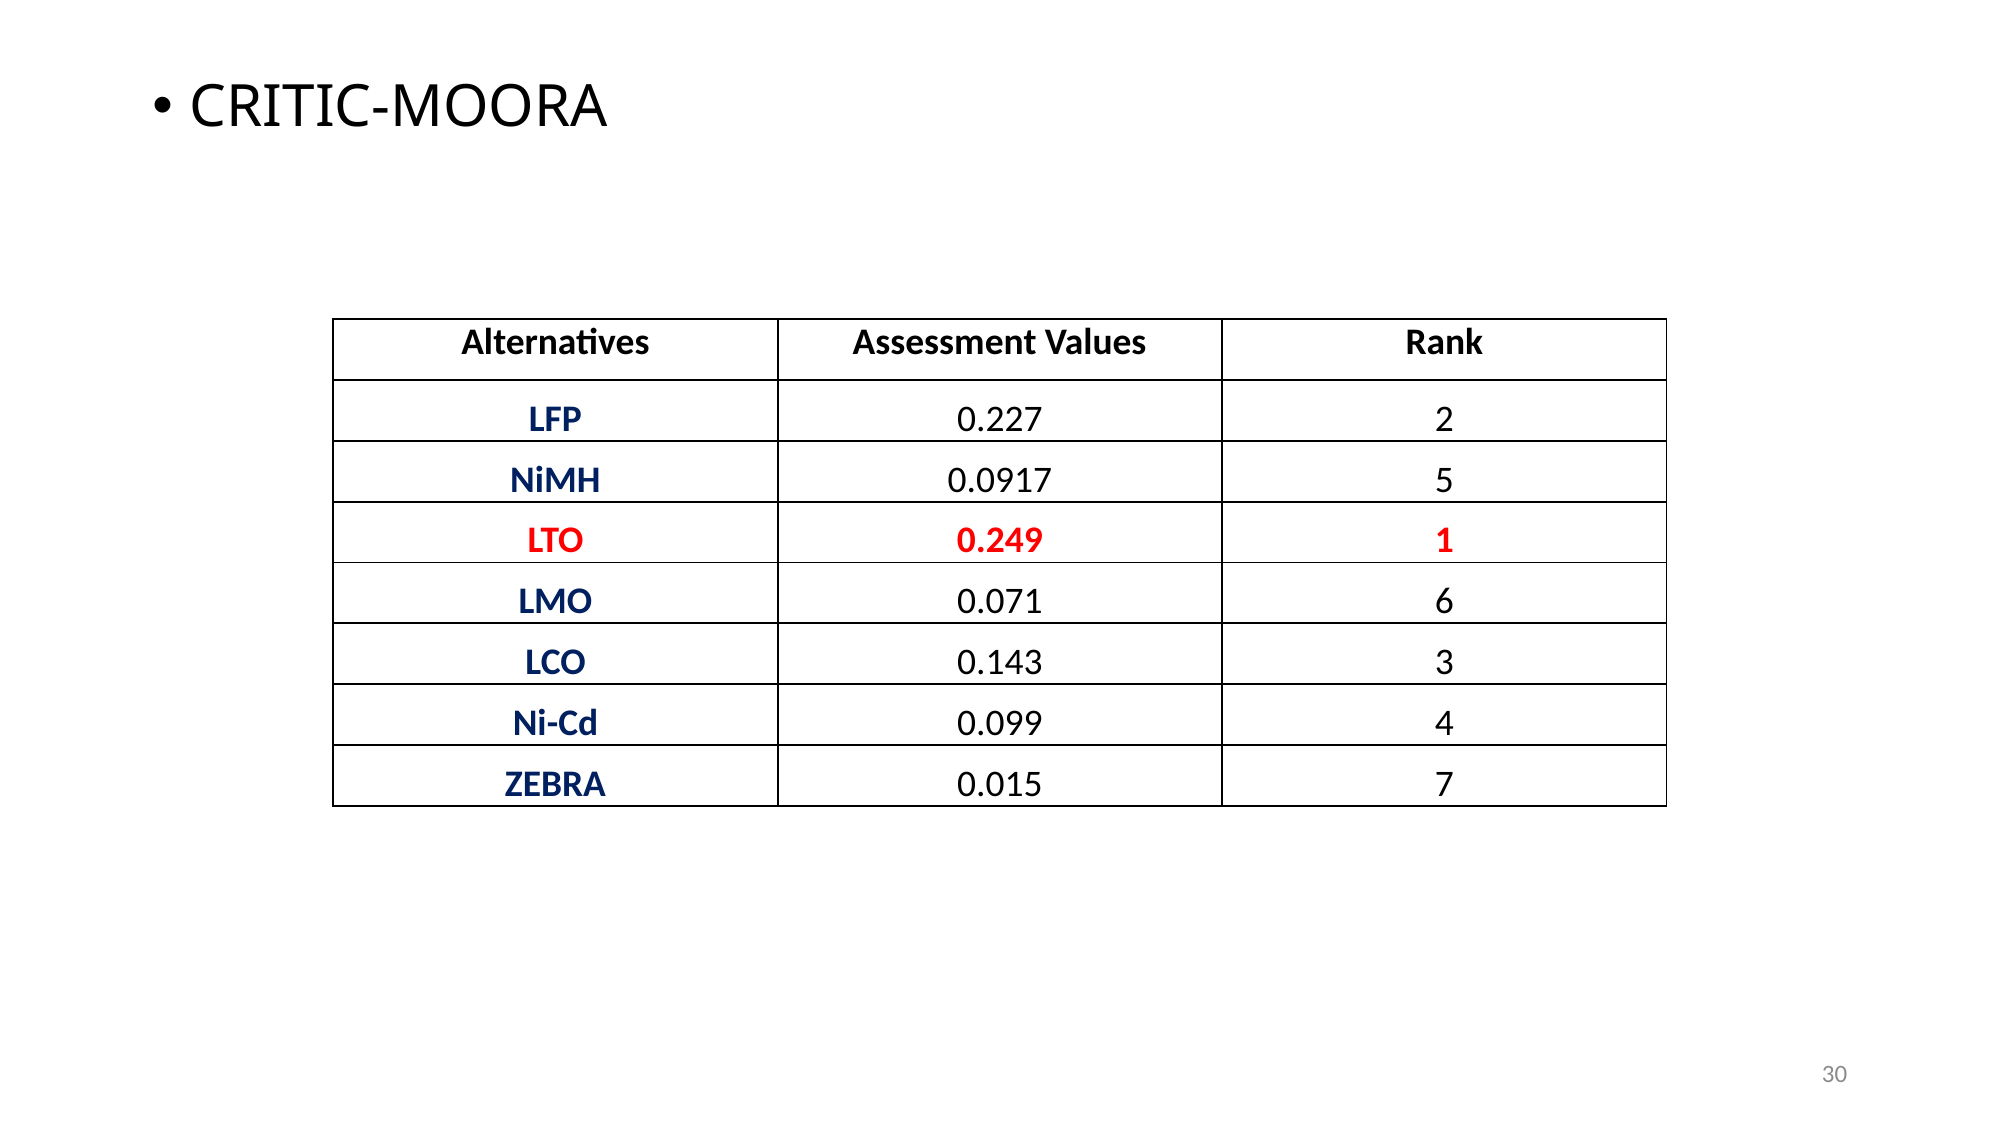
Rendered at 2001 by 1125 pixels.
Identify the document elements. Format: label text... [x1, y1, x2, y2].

table_cell 0.071 [779, 563, 1221, 622]
table_cell 1 [1223, 503, 1666, 562]
table_cell 5 [1223, 442, 1666, 501]
table_cell 2 [1223, 381, 1666, 440]
list CRITIC-MOORA [137, 68, 1863, 1014]
table_cell LCO [334, 624, 777, 683]
slide_number 30 [1412, 1042, 1863, 1103]
table_cell LFP [334, 381, 777, 440]
table_cell 0.099 [779, 685, 1221, 744]
table_cell NiMH [334, 442, 777, 501]
table_cell 0.015 [779, 746, 1221, 805]
table_cell 0.249 [779, 503, 1221, 562]
table_cell 0.143 [779, 624, 1221, 683]
table_cell 0.227 [779, 381, 1221, 440]
table_cell 7 [1223, 746, 1666, 805]
table_cell ZEBRA [334, 746, 777, 805]
table_cell 4 [1223, 685, 1666, 744]
table_header Assessment Values [779, 320, 1221, 379]
table_header Alternatives [334, 320, 777, 379]
table_cell 3 [1223, 624, 1666, 683]
table_header Rank [1223, 320, 1666, 379]
table_cell LTO [334, 503, 777, 562]
table_cell LMO [334, 563, 777, 622]
table_cell 0.0917 [779, 442, 1221, 501]
table_cell 6 [1223, 563, 1666, 622]
table_cell Ni-Cd [334, 685, 777, 744]
